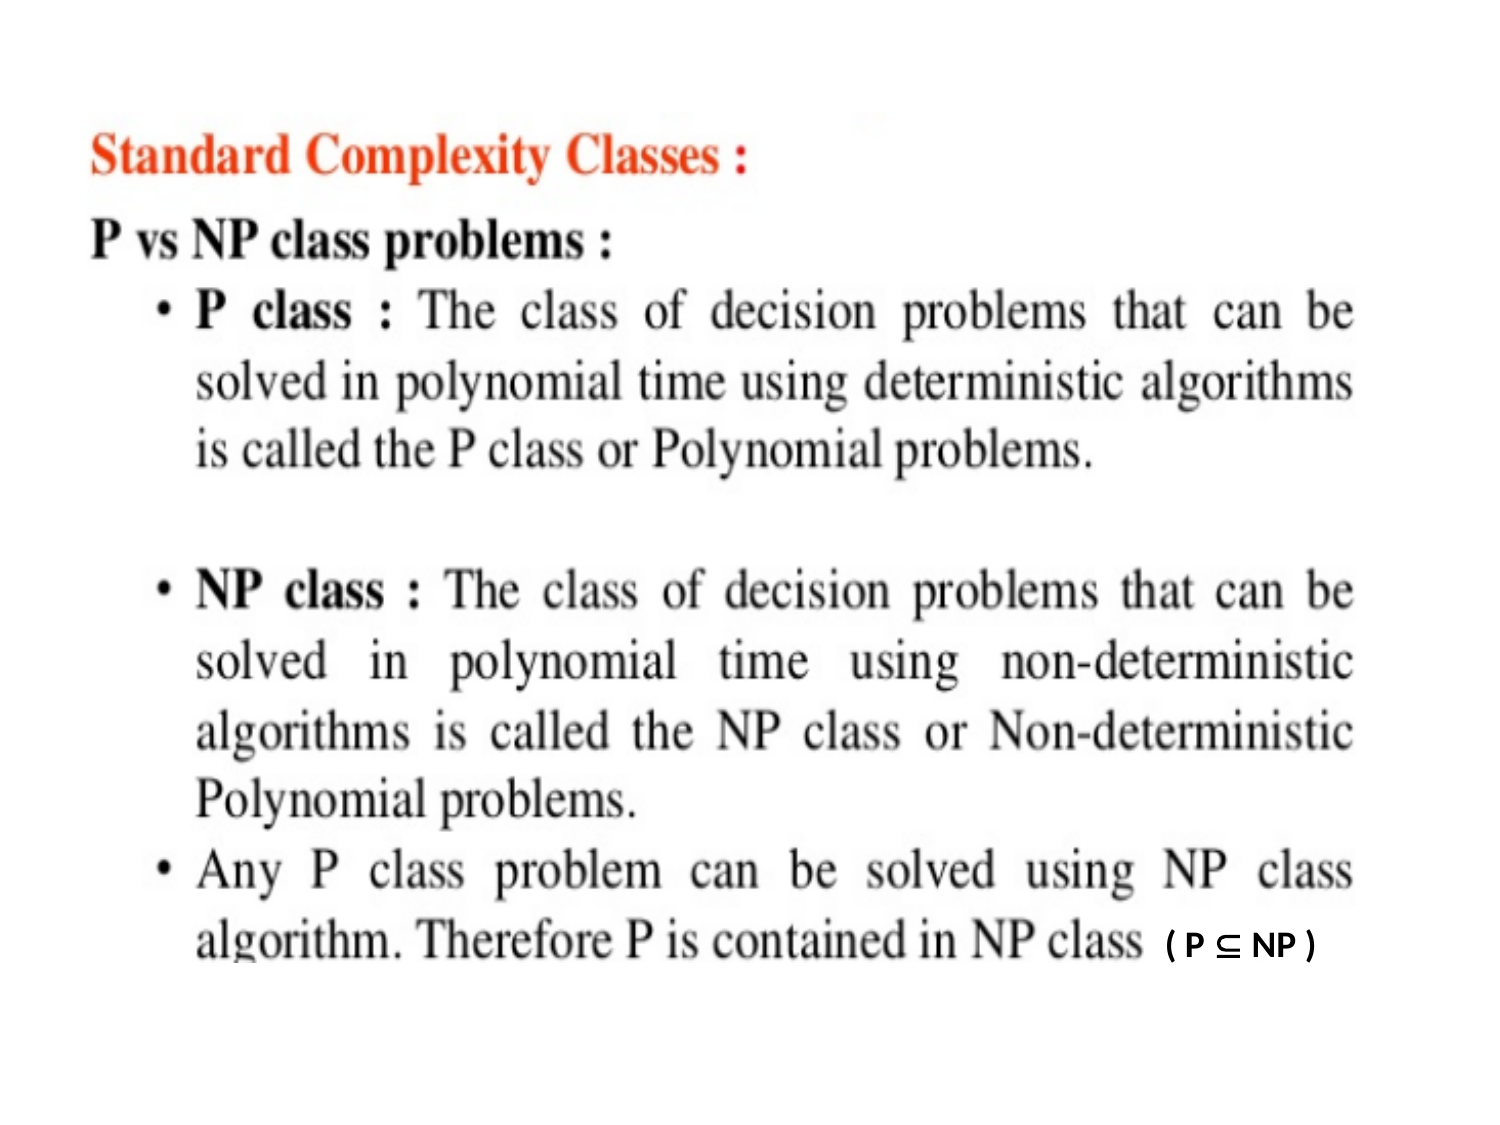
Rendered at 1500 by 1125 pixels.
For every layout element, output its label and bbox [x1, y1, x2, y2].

picture [87, 112, 1363, 963]
